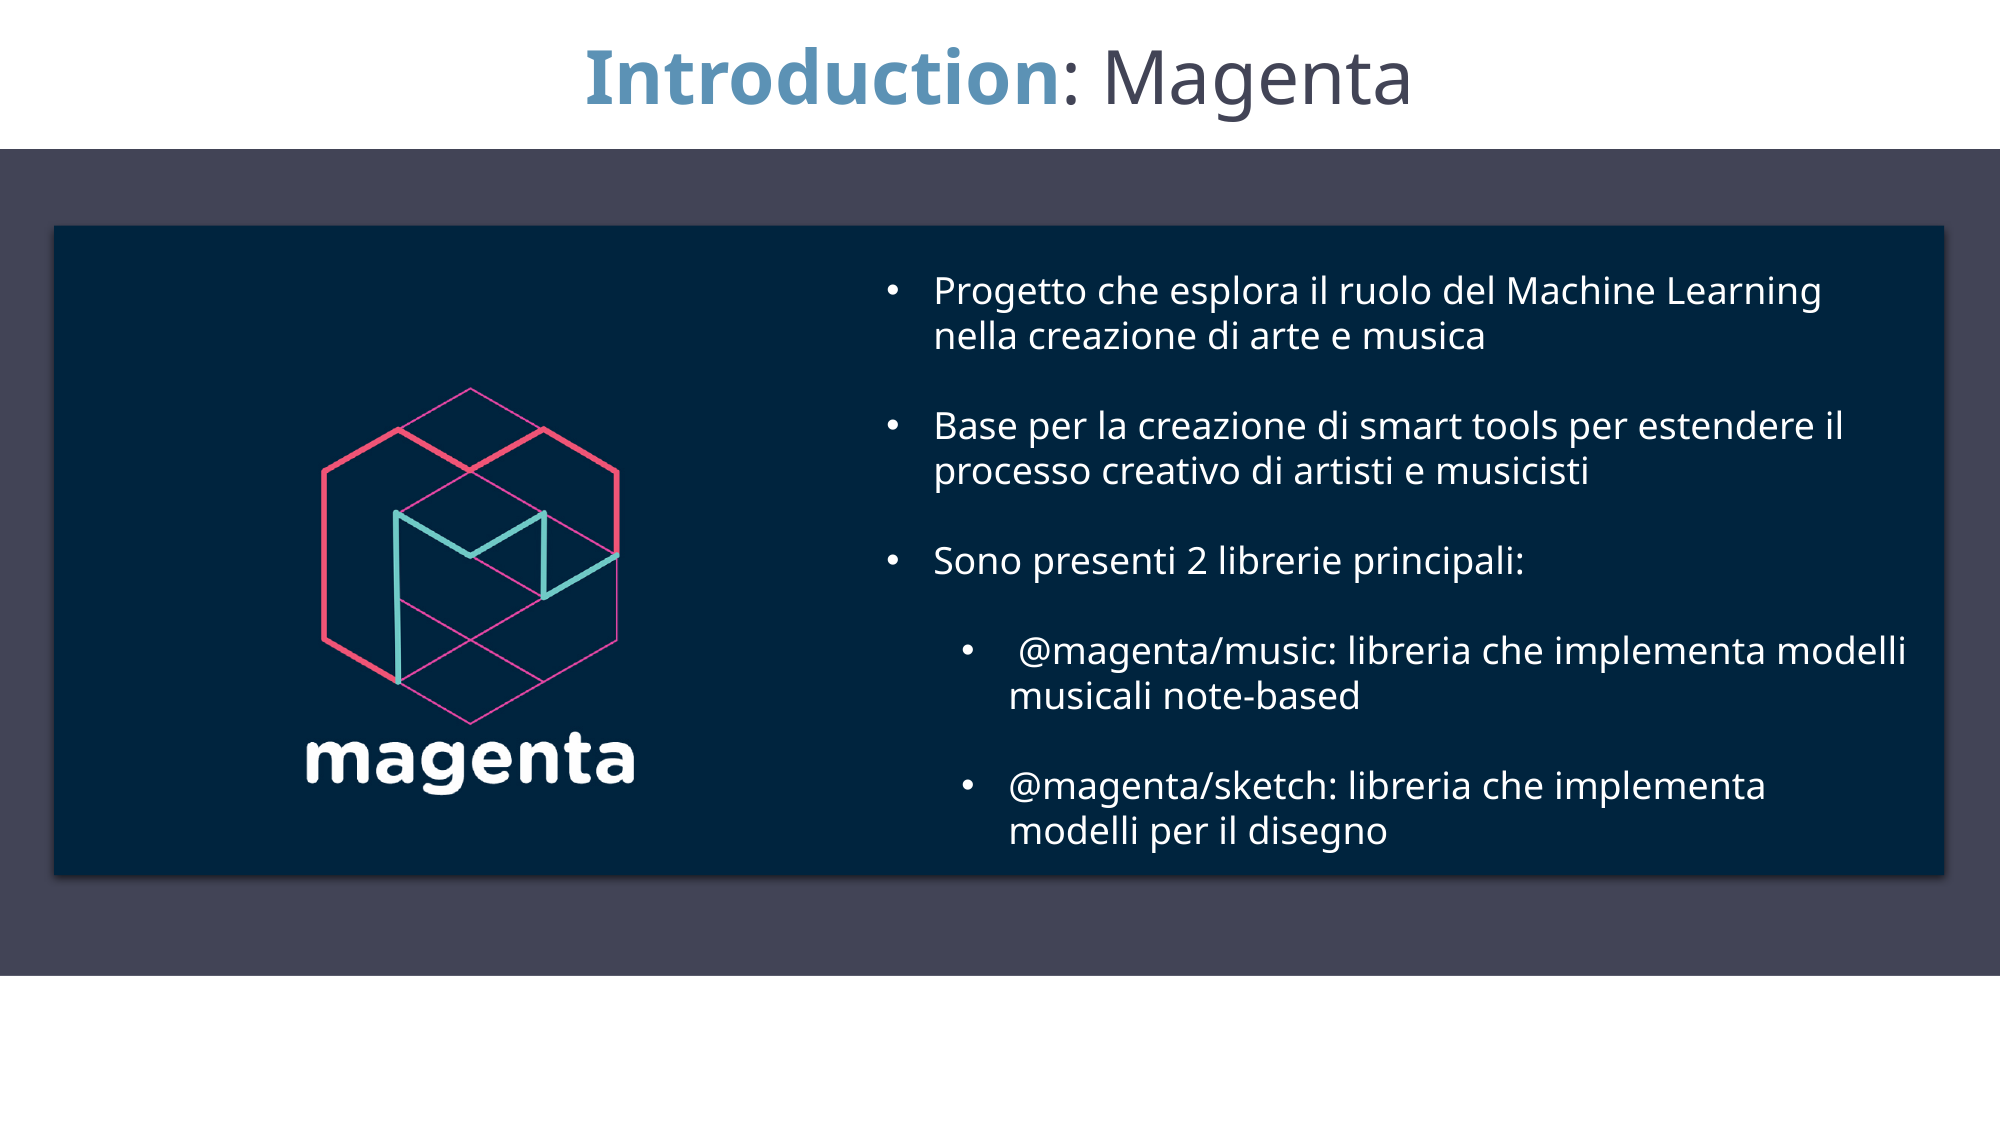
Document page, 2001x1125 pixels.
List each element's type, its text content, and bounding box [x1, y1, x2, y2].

text_box Progetto che esplora il ruolo del Machine Learning nella creazione di arte e musica Base per la creazione di smart tools per estendere il processo creativo di artisti e musicisti Sono presenti 2 librerie principali: @magenta/music: libreria che implementa modelli musicali note-based @magenta/sketch: libreria che implementa modelli per il disegno [871, 259, 1923, 860]
text_box [0, 975, 2000, 1125]
text_box Introduction: Magenta [0, 0, 2000, 150]
picture [53, 379, 872, 805]
text_box [54, 225, 1945, 876]
